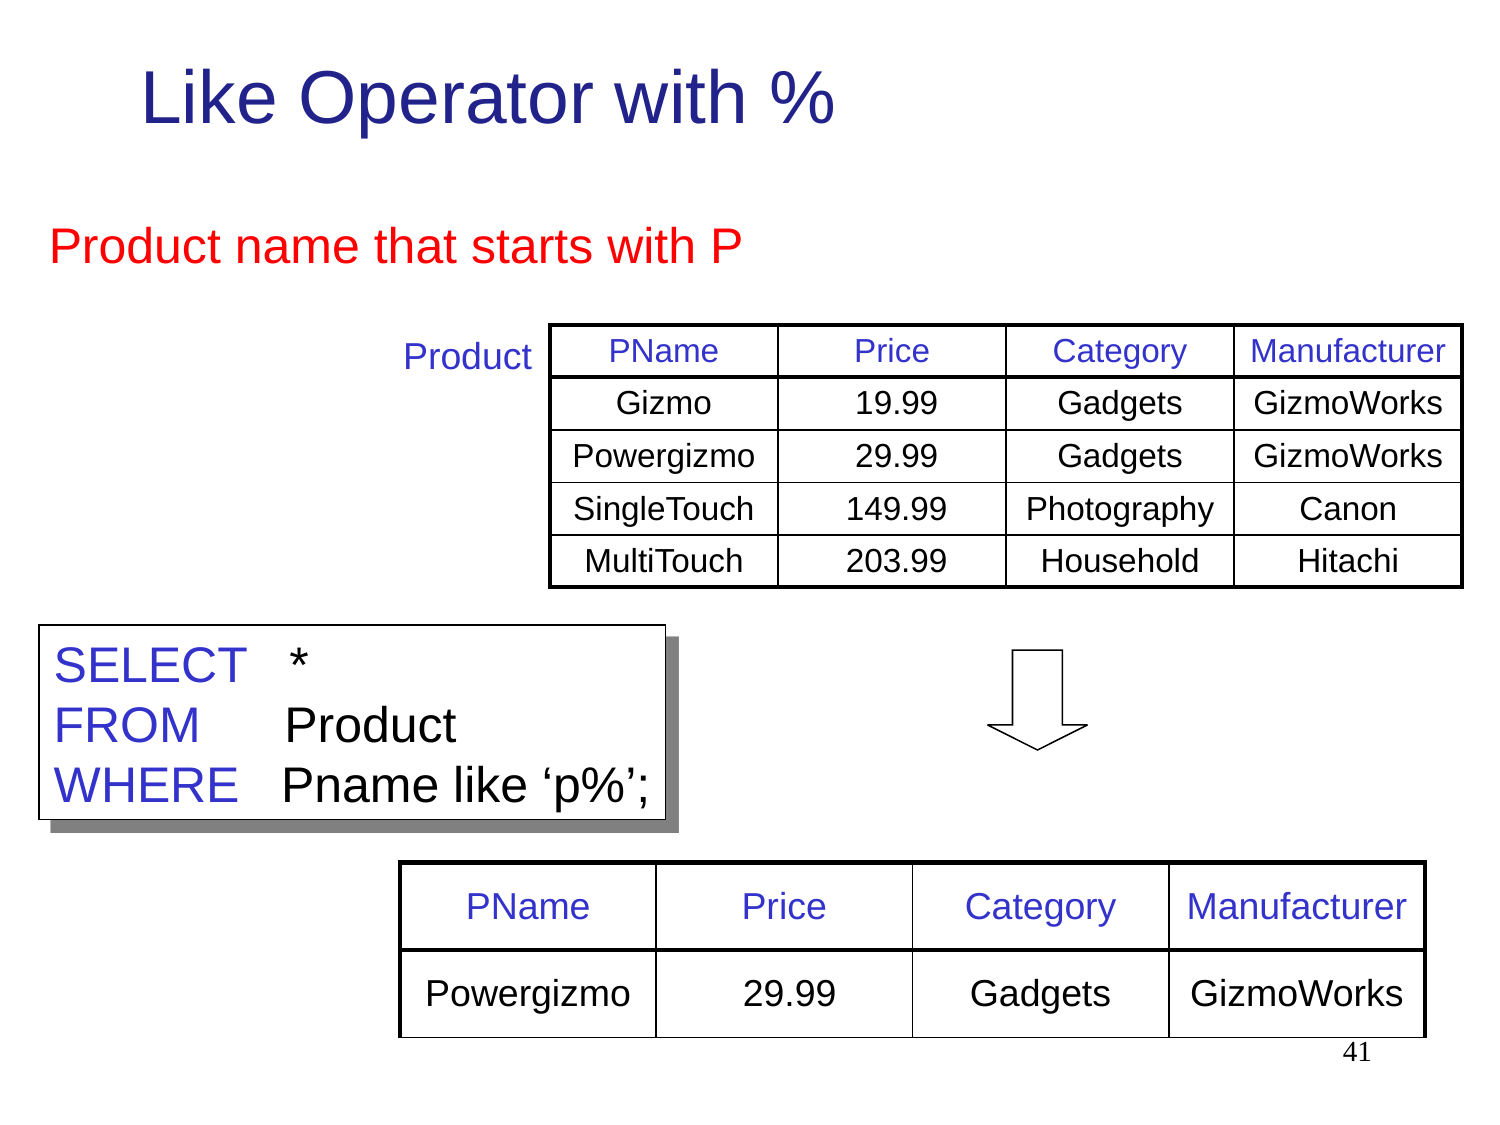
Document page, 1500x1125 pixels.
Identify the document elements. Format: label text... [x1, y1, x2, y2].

table_header Price [779, 327, 1005, 375]
table_cell Powergizmo [402, 952, 655, 1037]
table_cell Gadgets [1007, 431, 1233, 482]
table_cell Gadgets [913, 952, 1168, 1037]
table_cell 29.99 [657, 952, 912, 1037]
table_cell GizmoWorks [1235, 379, 1460, 429]
text_box SELECT * FROM Product WHERE Pname like ‘p%’; [38, 624, 666, 820]
table_cell GizmoWorks [1170, 952, 1423, 1037]
table_cell Photography [1007, 483, 1233, 534]
table_cell SingleTouch [552, 483, 777, 534]
table_cell MultiTouch [552, 536, 777, 585]
table_header PName [402, 865, 655, 948]
slide_number 41 [1074, 1024, 1388, 1101]
table_cell GizmoWorks [1235, 431, 1460, 482]
table_header Manufacturer [1235, 327, 1460, 375]
text_box Product [388, 324, 548, 385]
text_box [987, 650, 1088, 751]
table_cell Household [1007, 536, 1233, 585]
table_cell 29.99 [779, 431, 1005, 482]
table_cell Canon [1235, 483, 1460, 534]
table_cell 203.99 [779, 536, 1005, 585]
table_cell Hitachi [1235, 536, 1460, 585]
table_cell Powergizmo [552, 431, 777, 482]
table_cell 149.99 [779, 483, 1005, 534]
table_header Manufacturer [1170, 865, 1423, 948]
table_cell Gizmo [552, 379, 777, 429]
table_header PName [552, 327, 777, 375]
table_header Category [913, 865, 1168, 948]
table_header Category [1007, 327, 1233, 375]
table_header Price [657, 865, 912, 948]
text_box Product name that starts with P [34, 205, 1345, 281]
table_cell 19.99 [779, 379, 1005, 429]
title Like Operator with % [124, 0, 1401, 188]
table_cell Gadgets [1007, 379, 1233, 429]
